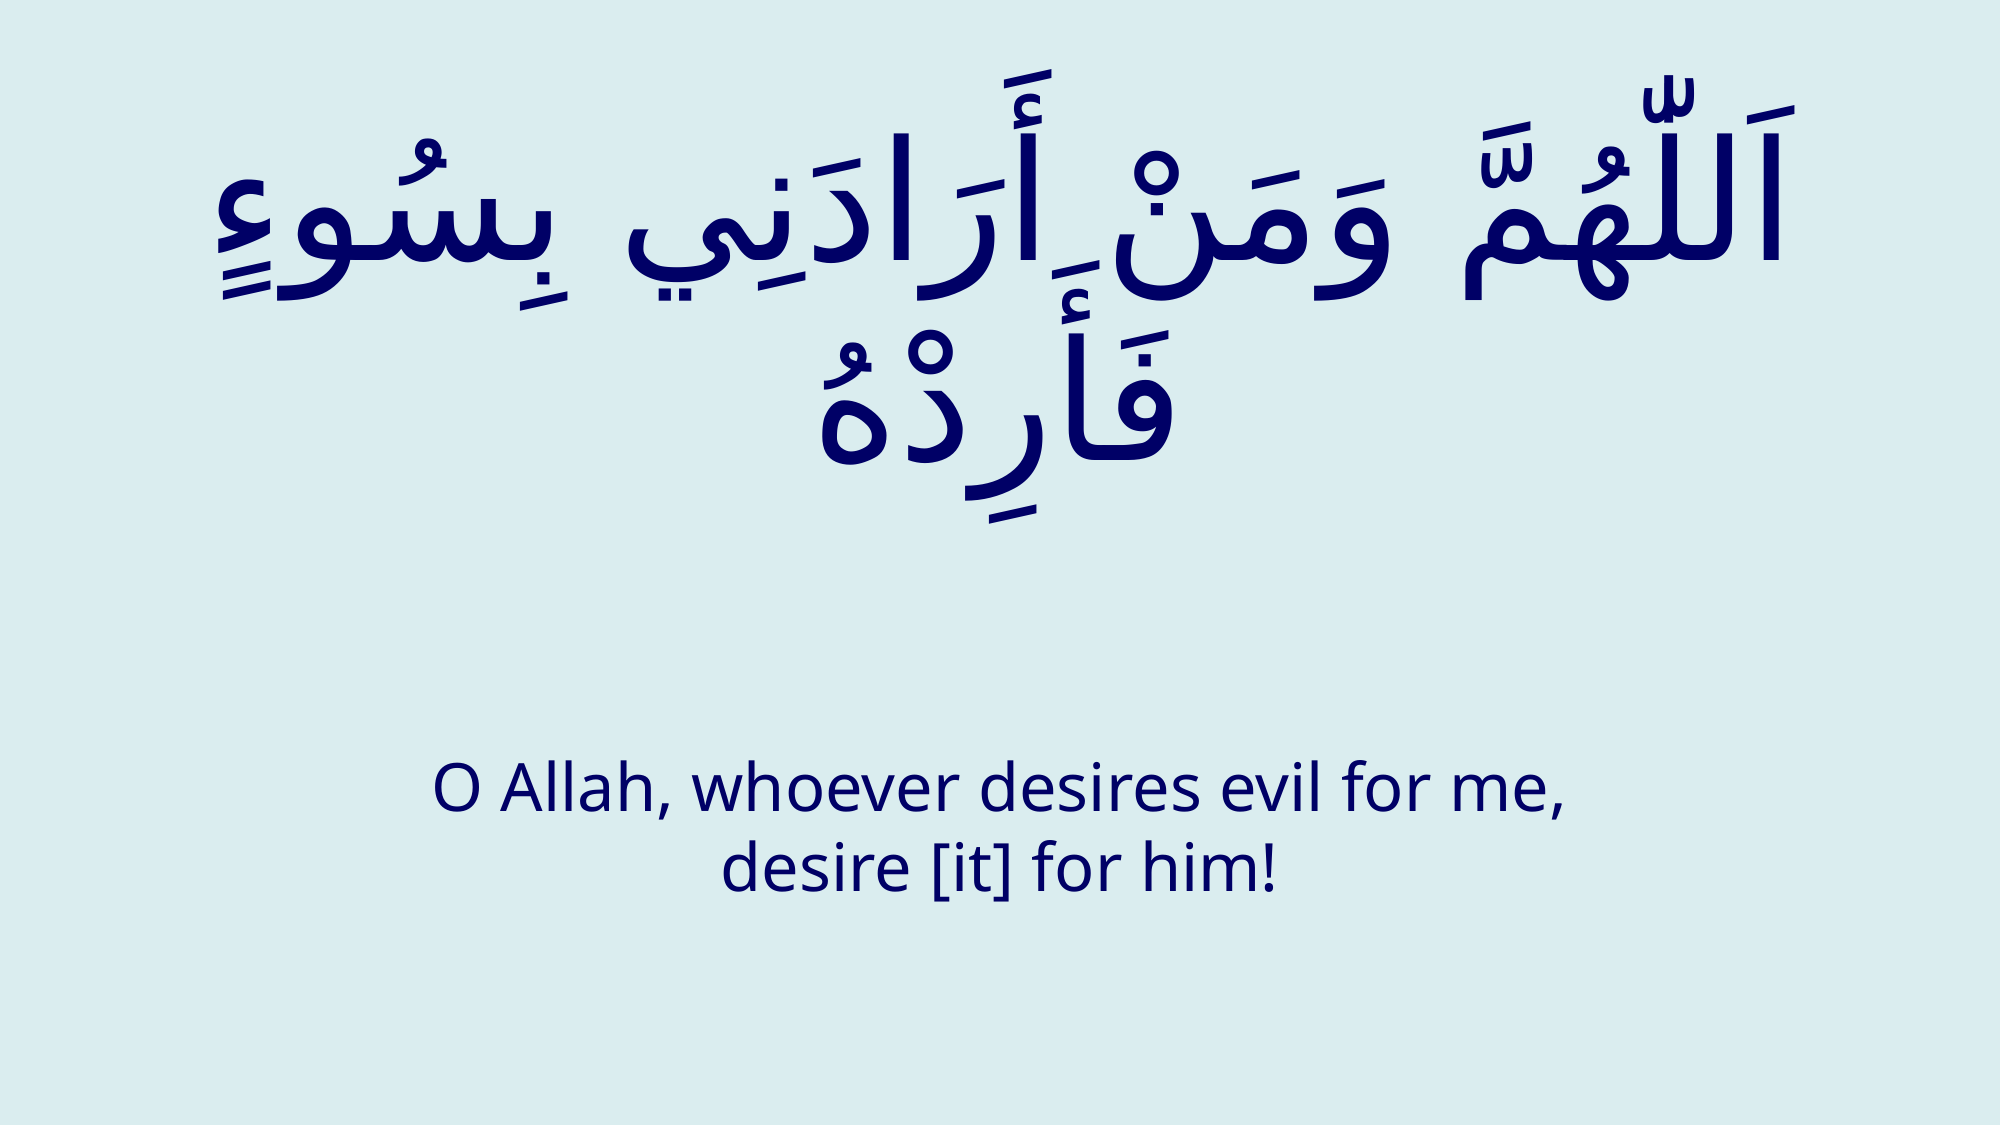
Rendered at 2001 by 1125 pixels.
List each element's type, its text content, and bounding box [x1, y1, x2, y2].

title اَللّٰهُمَّ وَمَنْ أَرَادَنِي بِسُوءٍ فَأَرِدْهُ [0, 200, 2000, 388]
list O Allah, whoever desires evil for me, desire [it] for him! [356, 737, 1644, 1050]
